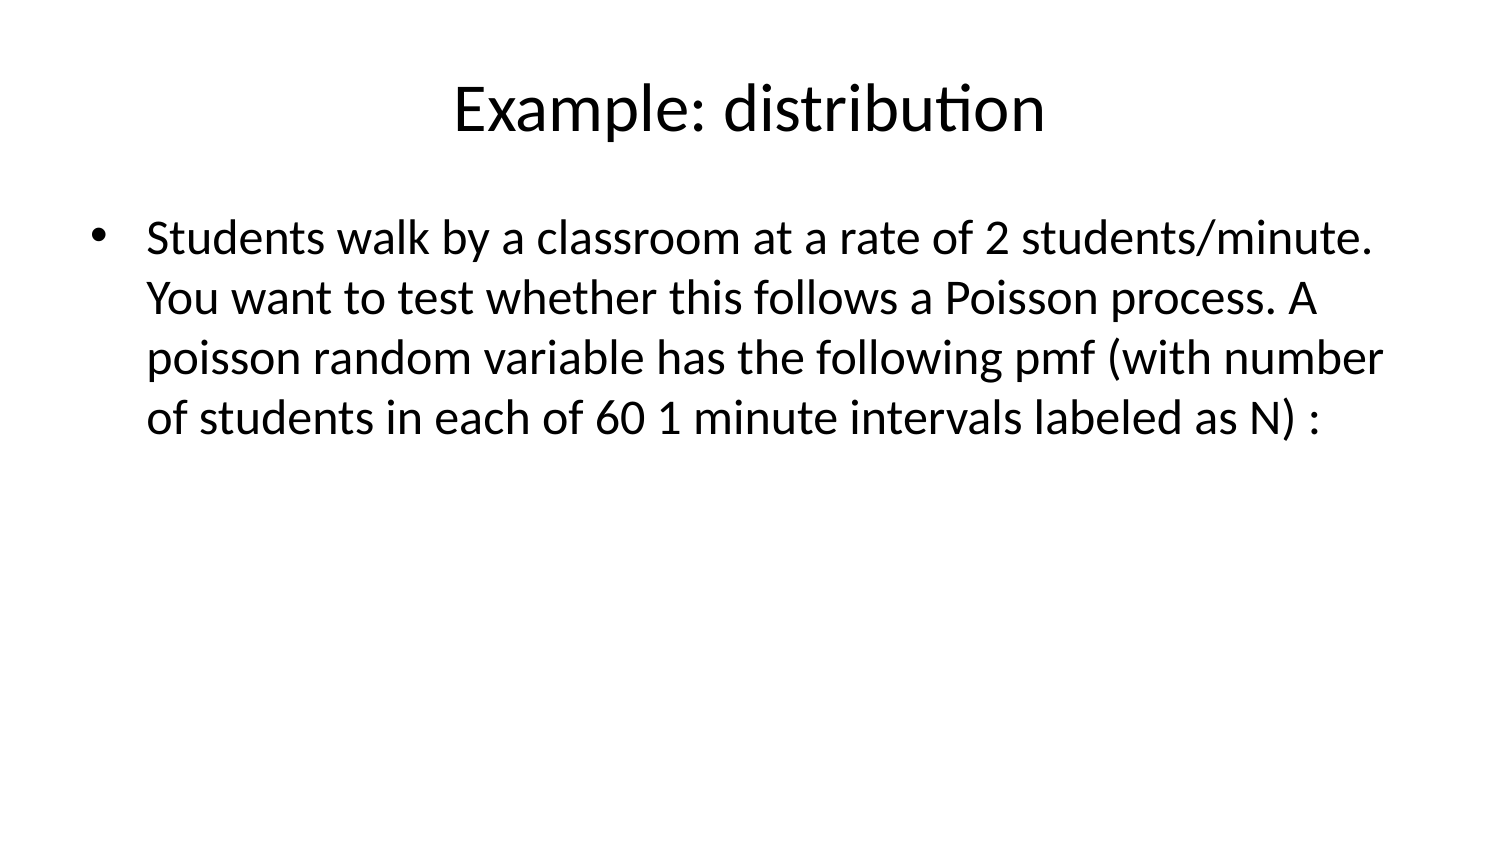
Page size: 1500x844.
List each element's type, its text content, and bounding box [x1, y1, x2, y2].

title Example: distribution [75, 33, 1425, 175]
list Students walk by a classroom at a rate of 2 students/minute. You want to test whether this follows a Poisson process. A poisson random variable has the following pmf (with number of students in each of 60 1 minute intervals labeled as N) : [75, 196, 1425, 754]
